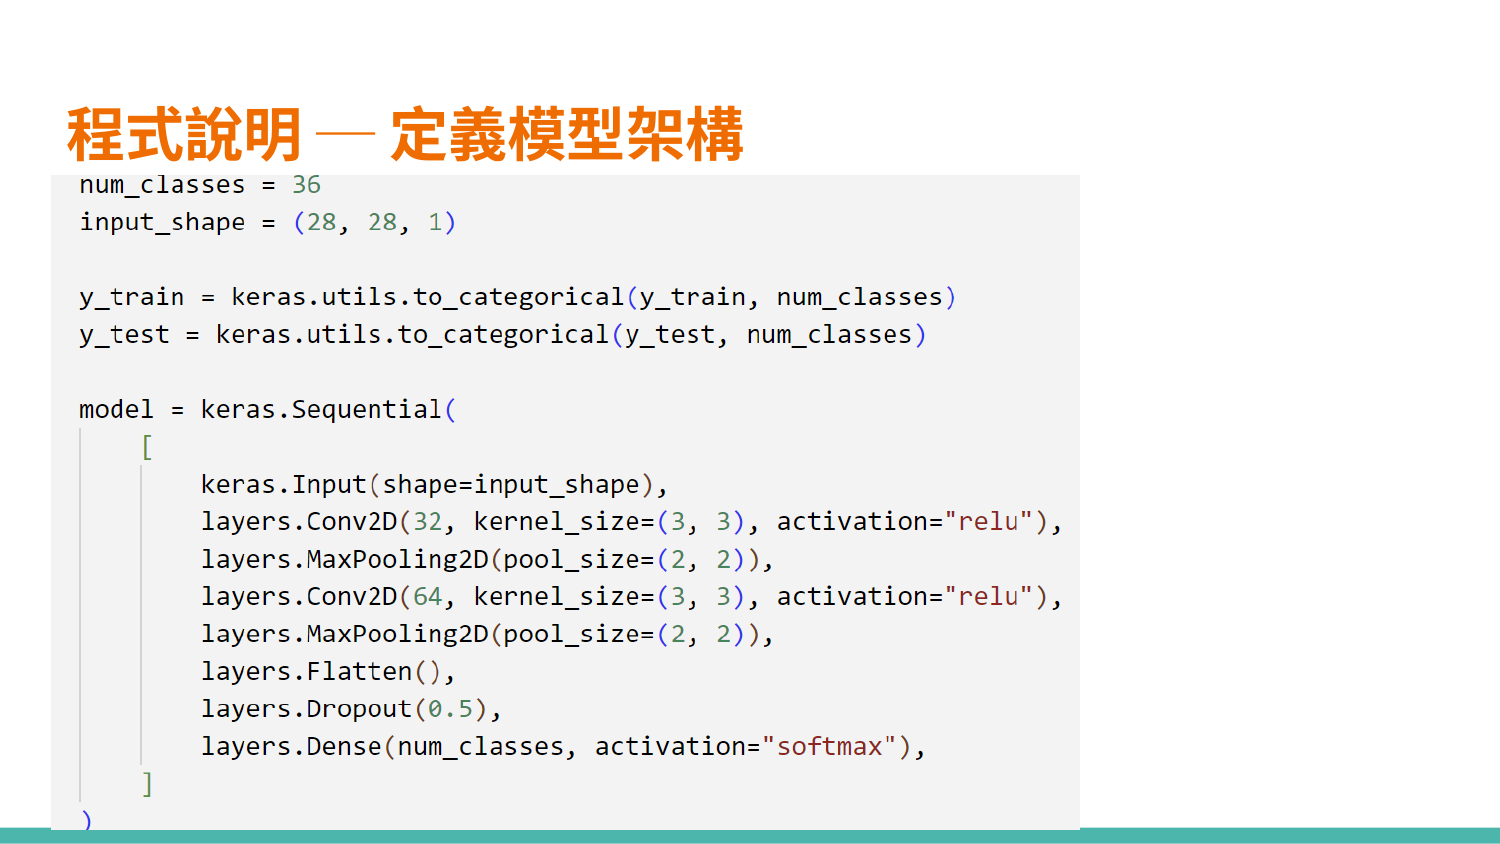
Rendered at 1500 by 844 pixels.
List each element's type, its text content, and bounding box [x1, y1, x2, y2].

title 程式說明 ─ 定義模型架構 [51, 72, 1449, 189]
picture [50, 175, 1081, 830]
